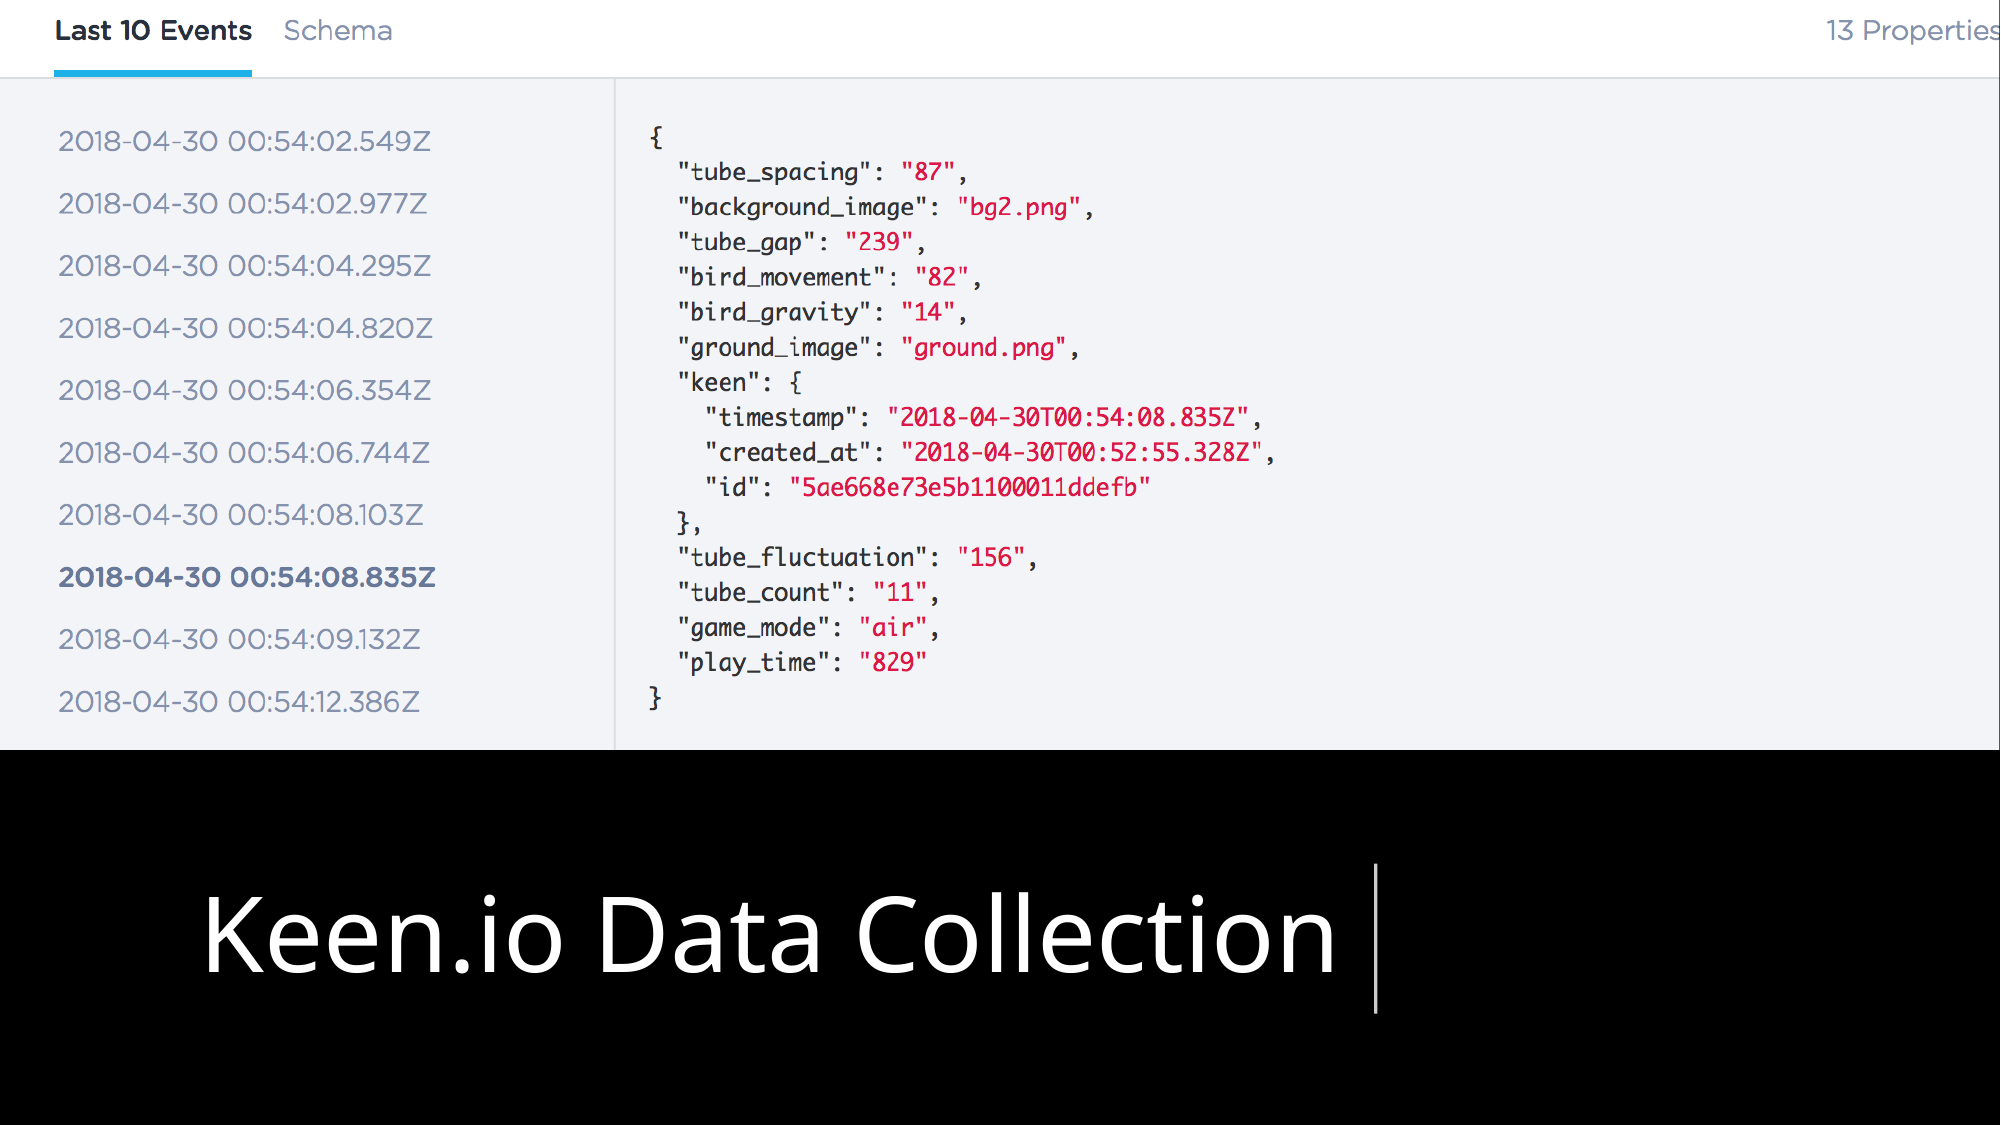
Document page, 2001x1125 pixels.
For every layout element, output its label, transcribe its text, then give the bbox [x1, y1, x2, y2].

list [0, 0, 2000, 750]
title Keen.io Data Collection [71, 835, 1357, 1043]
